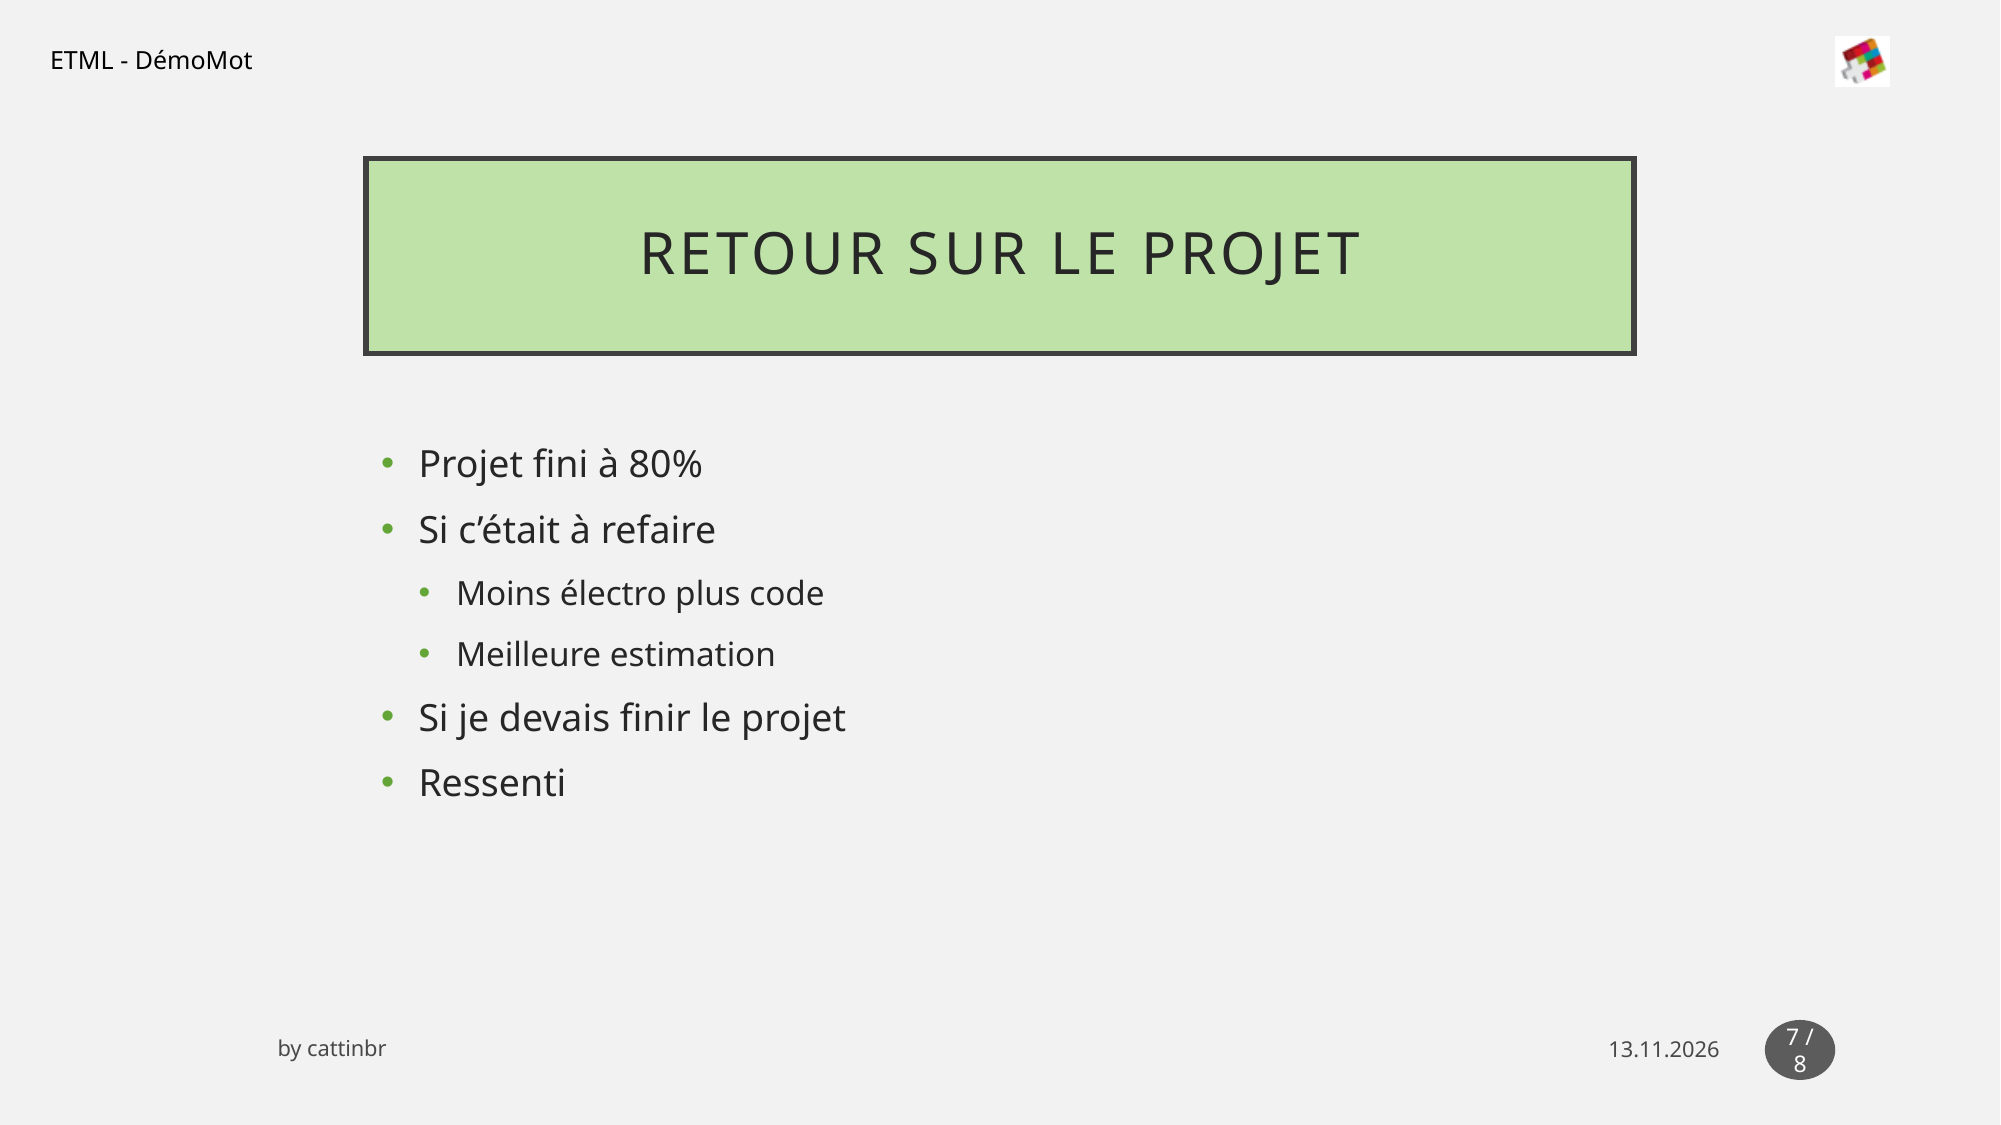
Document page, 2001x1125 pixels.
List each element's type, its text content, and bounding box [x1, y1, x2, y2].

text_box ETML - DémoMot [35, 36, 403, 82]
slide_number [1283, 1023, 1735, 1077]
slide_number 7 / 8 [1764, 1019, 1836, 1080]
picture [1835, 36, 1890, 87]
footer by cattinbr [262, 1023, 1231, 1076]
list Projet fini à 80% Si c’était à refaire Moins électro plus code Meilleure estimation Si je devais finir le projet Ressenti [366, 432, 1634, 942]
title Retour sur le projet [363, 156, 1637, 356]
